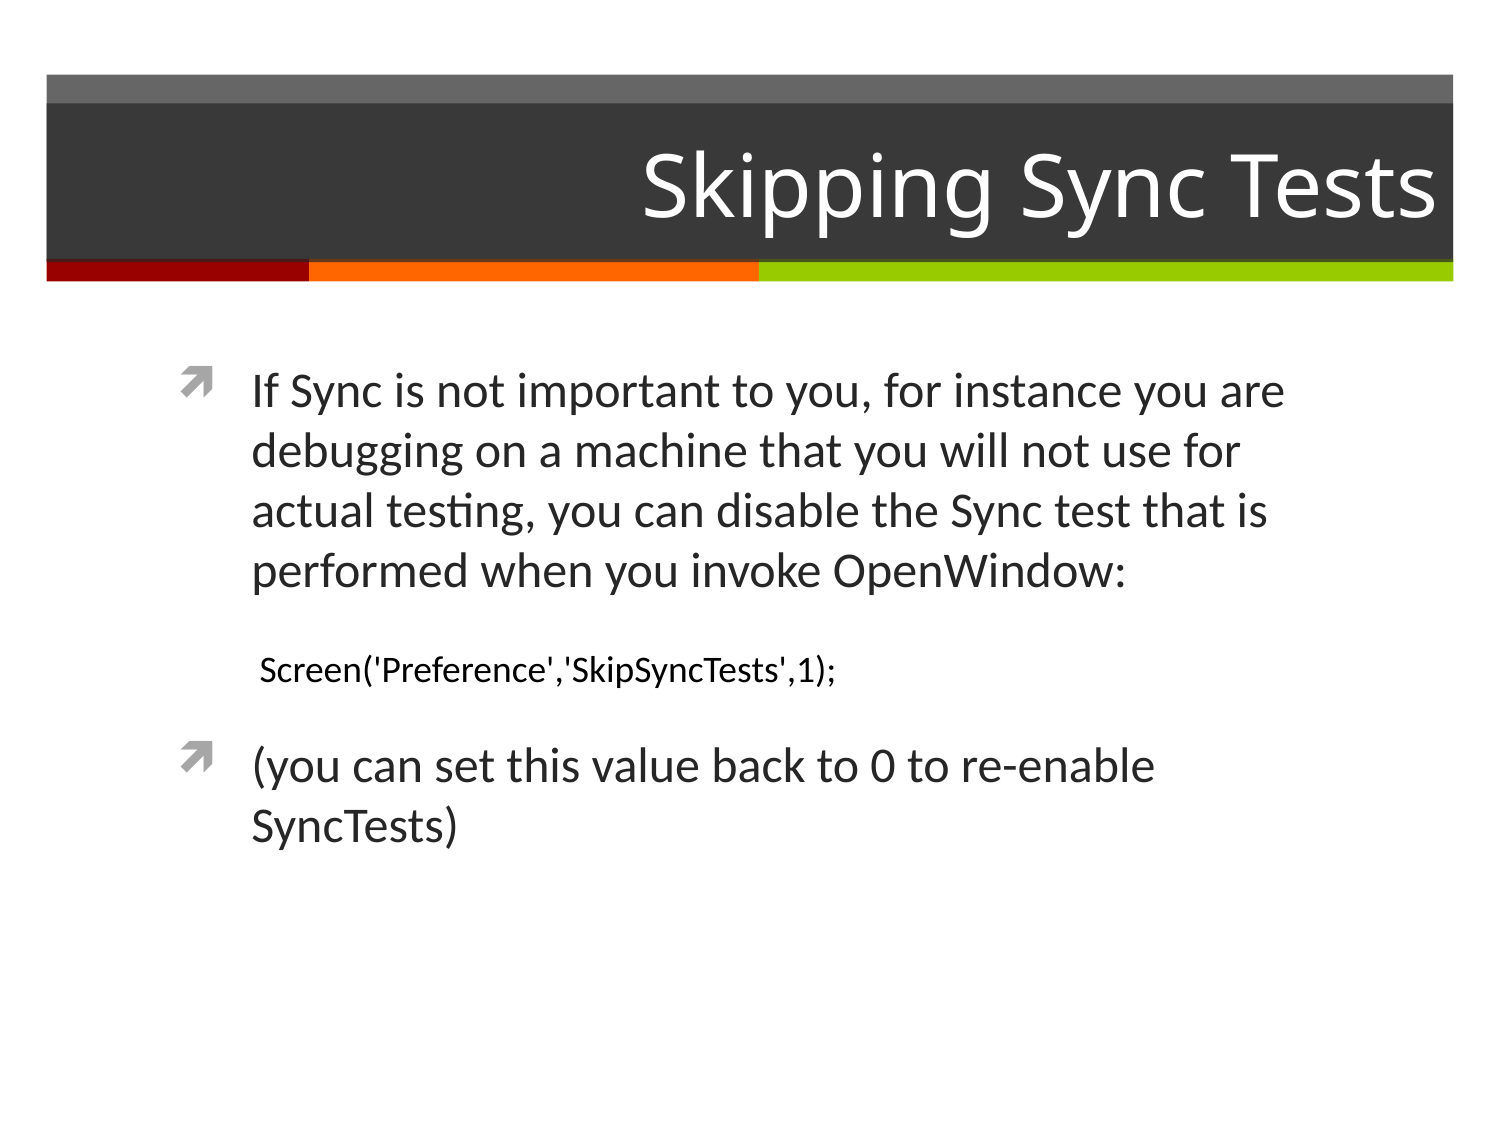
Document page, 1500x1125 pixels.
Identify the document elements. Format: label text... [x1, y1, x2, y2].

list If Sync is not important to you, for instance you are debugging on a machine that you will not use for actual testing, you can disable the Sync test that is performed when you invoke OpenWindow: [161, 350, 1379, 699]
title Skipping Sync Tests [46, 103, 1454, 263]
text_box (you can set this value back to 0 to re-enable SyncTests) [161, 725, 1379, 1074]
text_box Screen('Preference','SkipSyncTests',1); [244, 637, 1161, 698]
